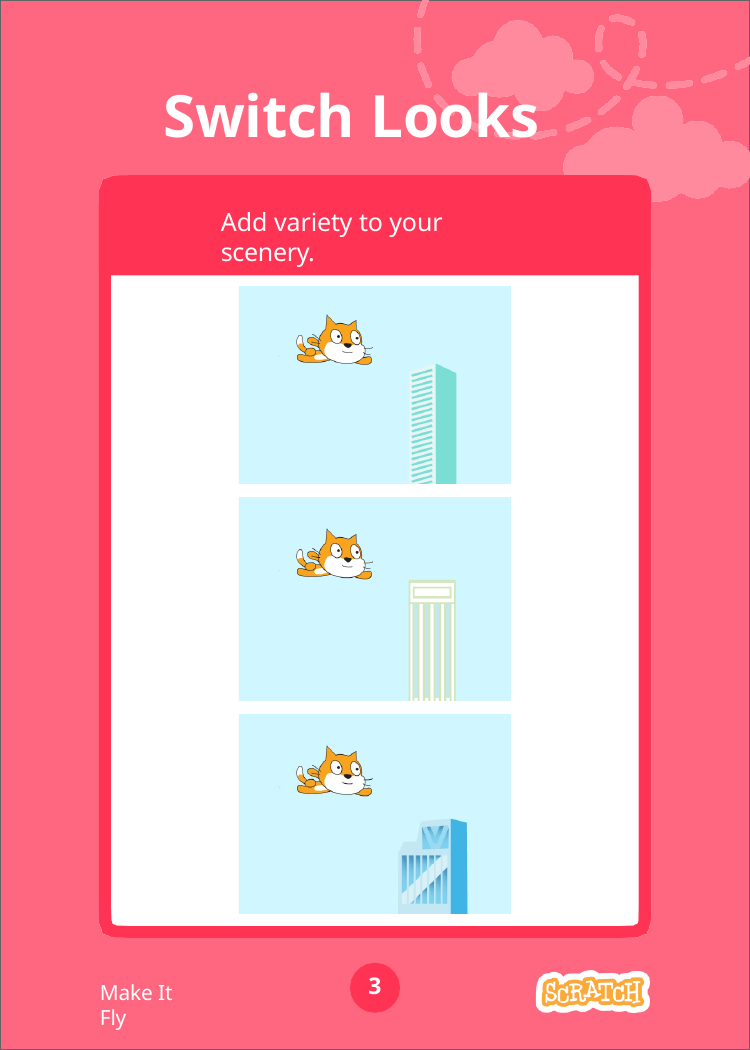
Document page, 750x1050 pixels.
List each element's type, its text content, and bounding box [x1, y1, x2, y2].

text_box [238, 714, 511, 914]
title Switch Looks [161, 77, 589, 255]
text_box 3 [366, 969, 384, 1000]
text_box [238, 286, 511, 484]
text_box [350, 962, 401, 1013]
text_box [238, 497, 511, 701]
text_box Make It Fly [97, 977, 204, 1030]
text_box [105, 181, 645, 269]
text_box [535, 970, 650, 1013]
text_box Add variety to your scenery. [218, 255, 532, 267]
text_box [98, 0, 750, 938]
text_box [0, 0, 750, 1050]
